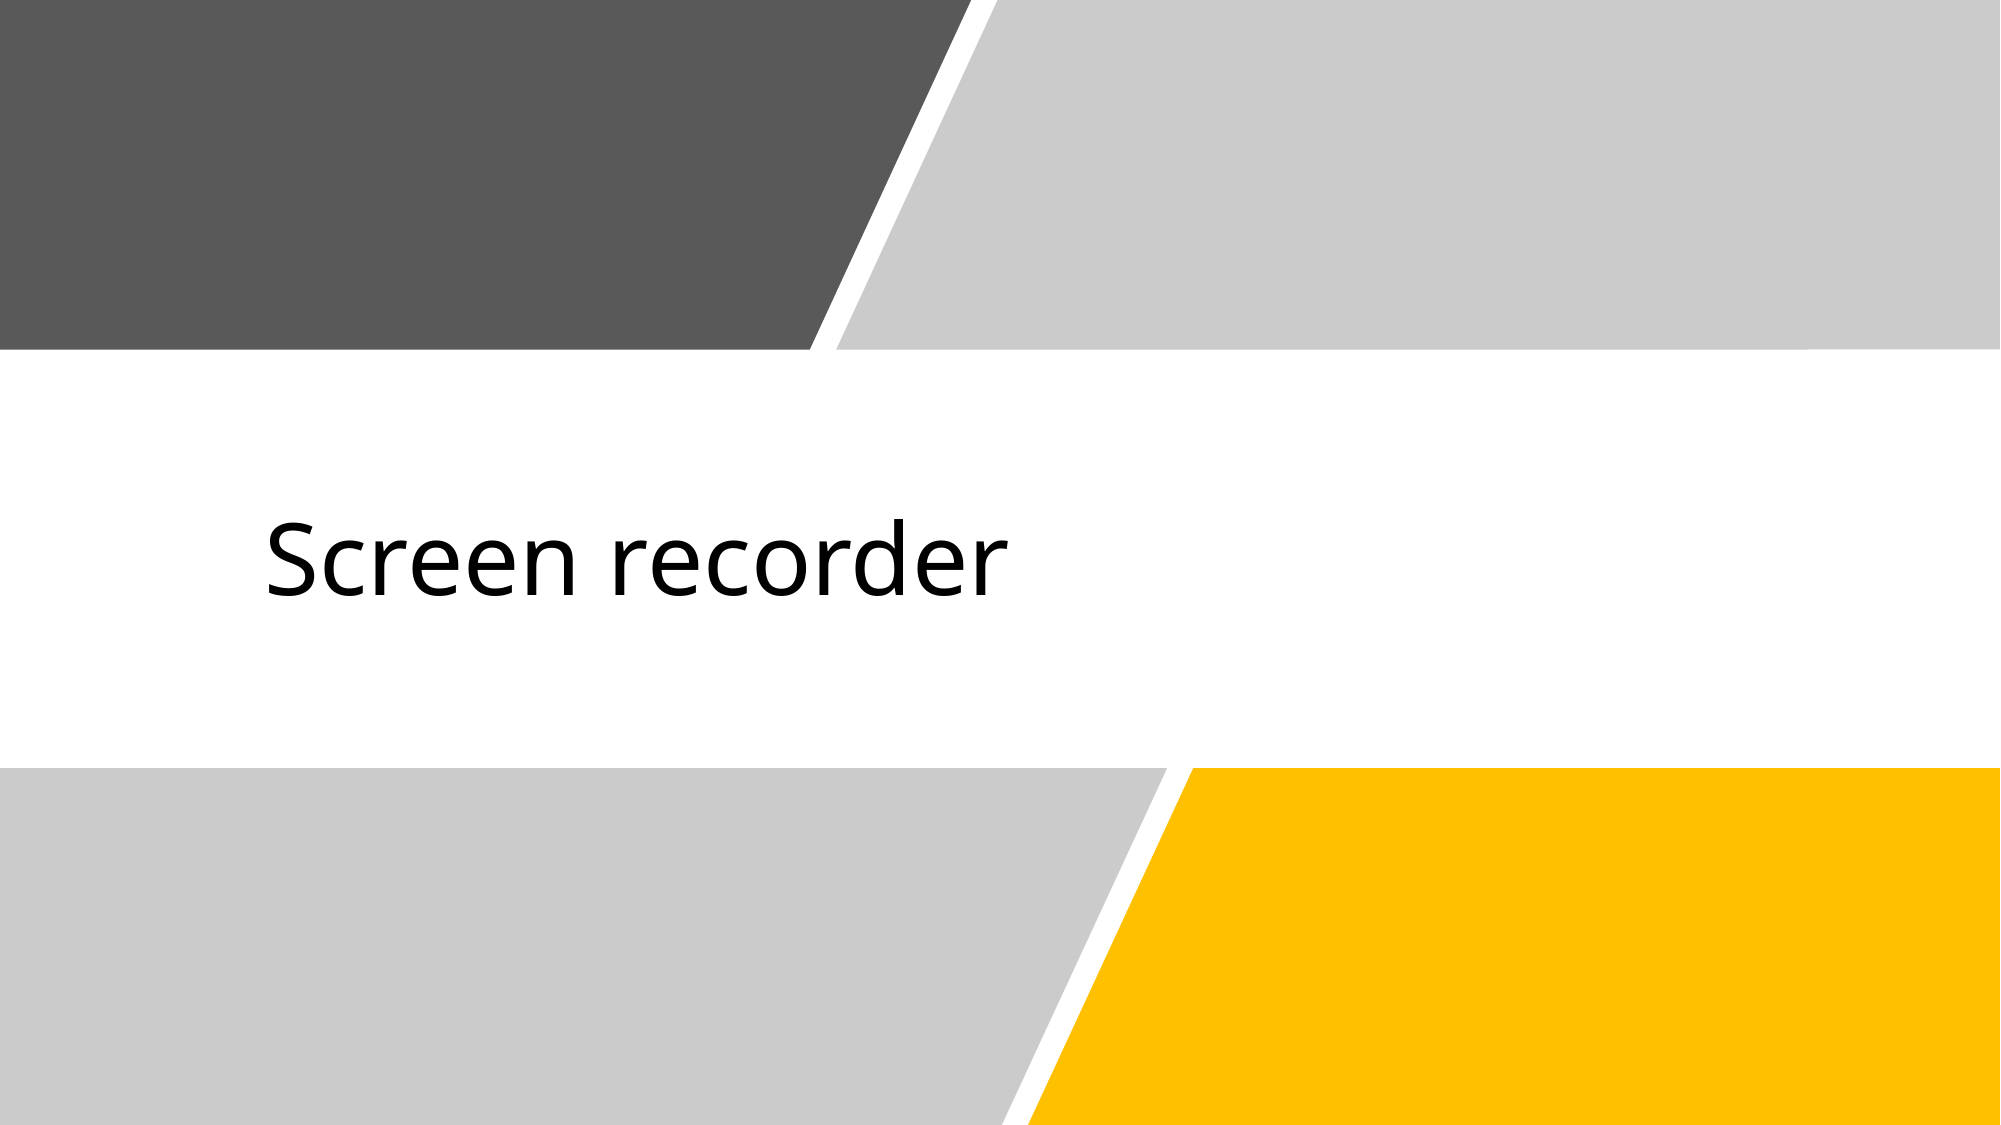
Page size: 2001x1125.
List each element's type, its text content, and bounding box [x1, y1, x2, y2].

text_box [0, 0, 973, 351]
text_box [834, 0, 2000, 351]
title Screen recorder [249, 368, 1750, 625]
text_box [1026, 767, 2000, 1125]
text_box [0, 767, 1169, 1125]
text_box [1007, 767, 1192, 1125]
